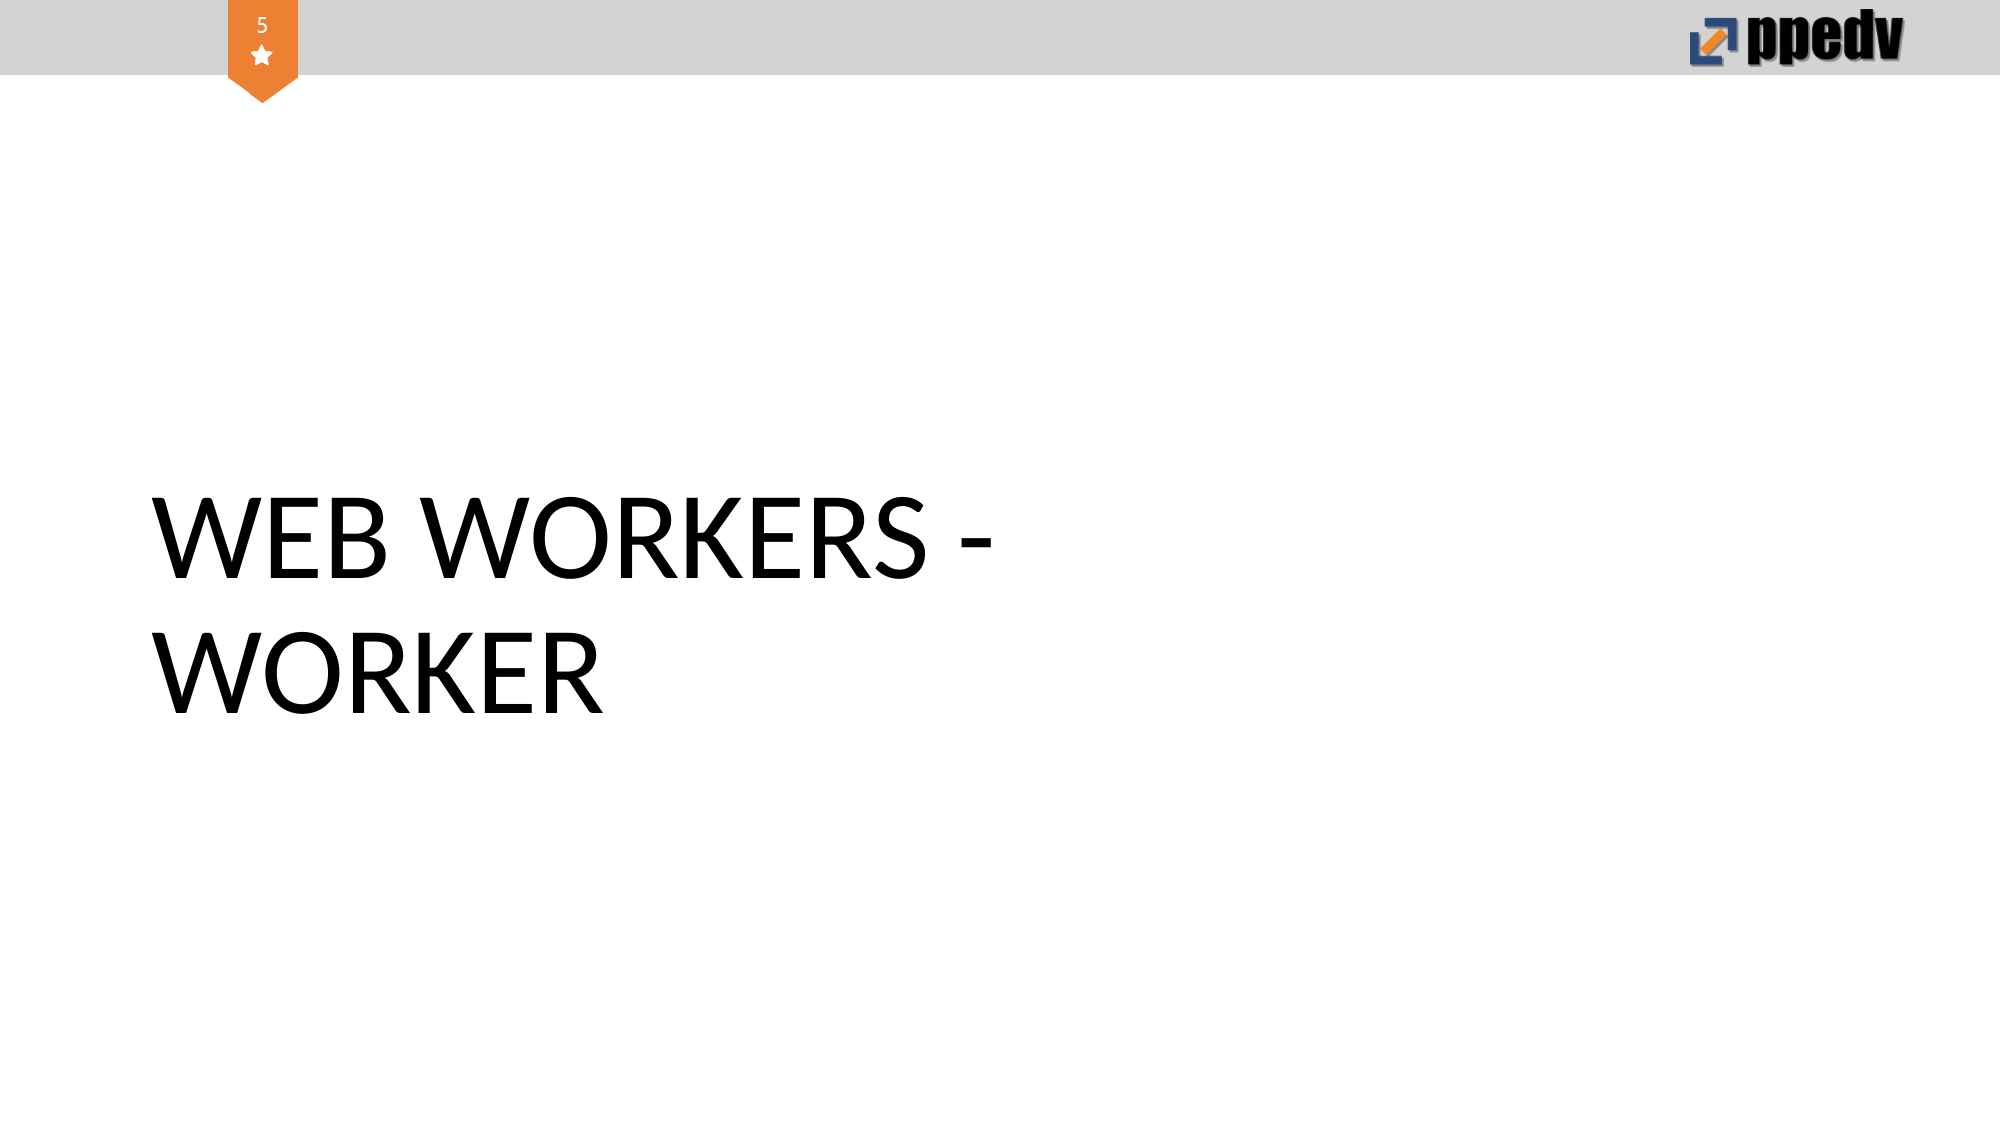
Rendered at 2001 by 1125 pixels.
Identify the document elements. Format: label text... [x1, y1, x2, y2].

picture [0, 0, 2000, 104]
title WEB WORKERS - WORKER [136, 280, 1862, 749]
